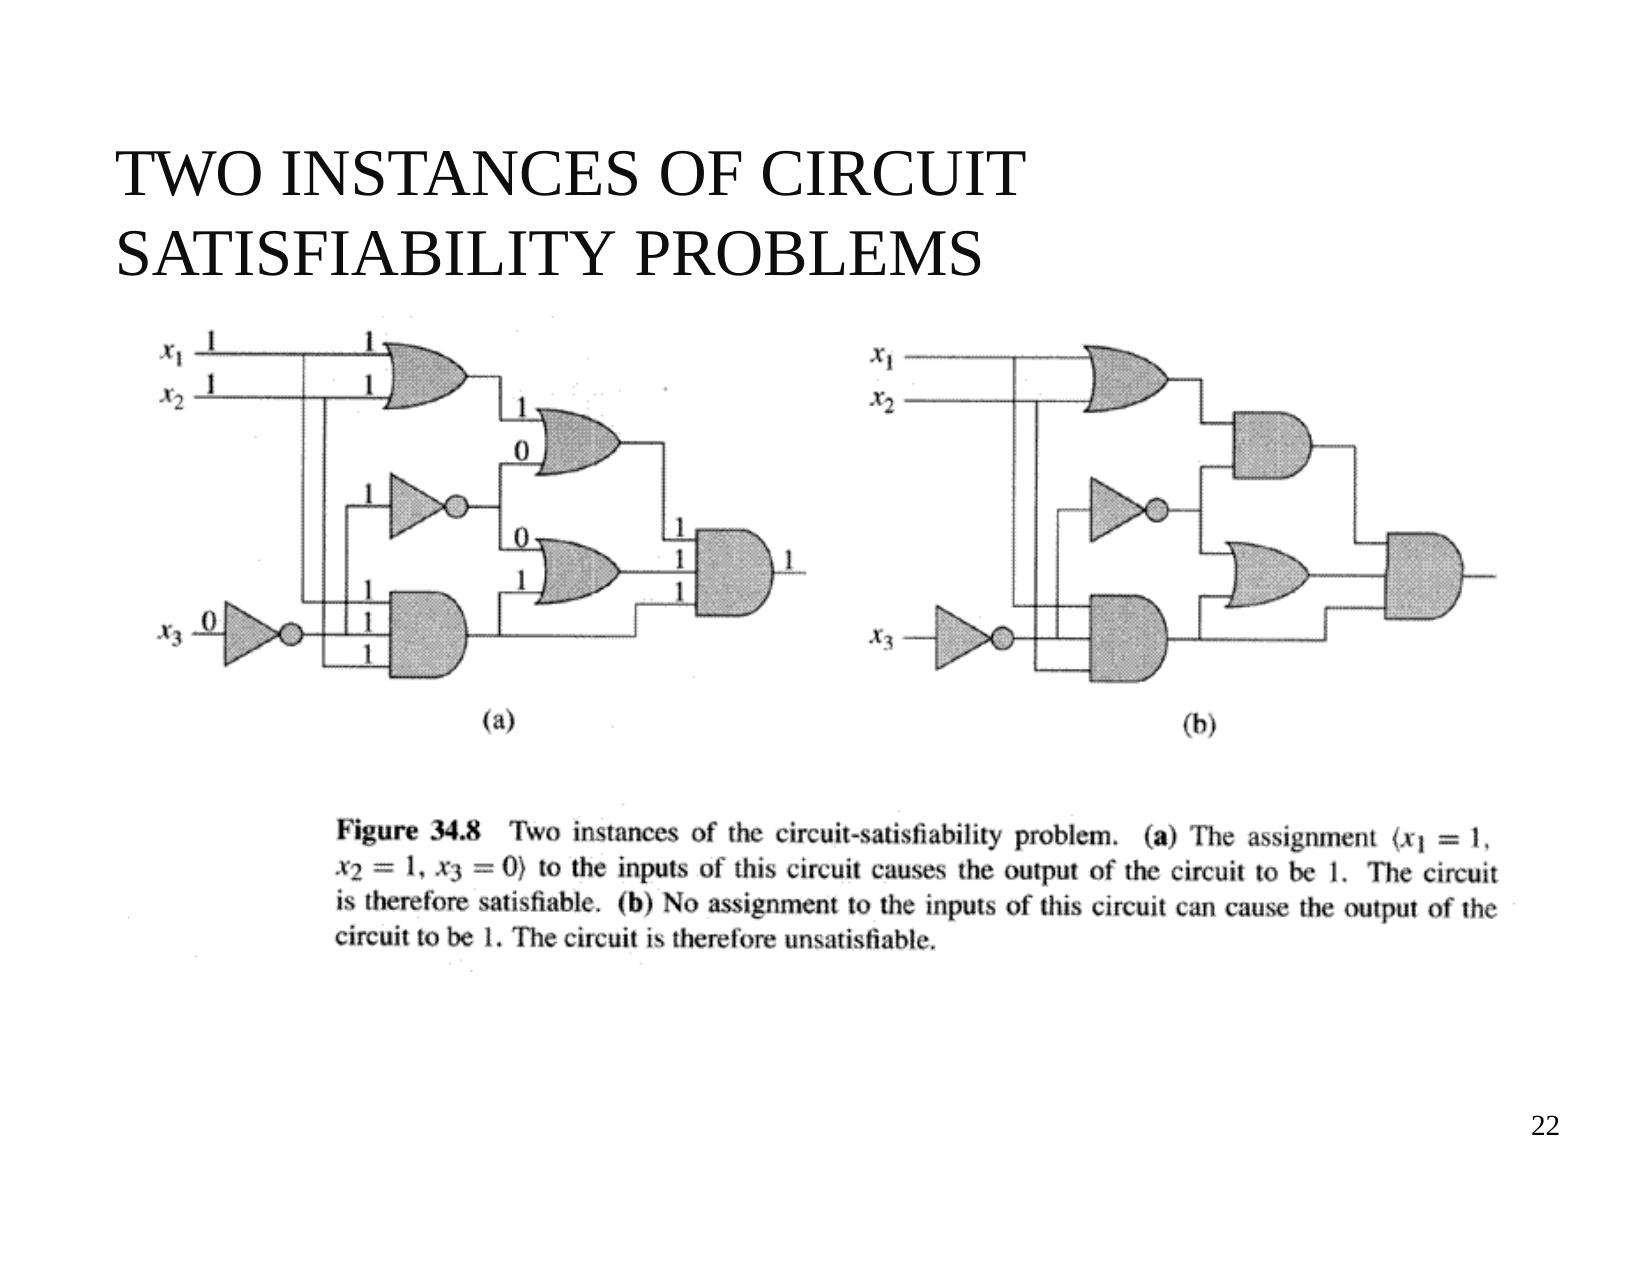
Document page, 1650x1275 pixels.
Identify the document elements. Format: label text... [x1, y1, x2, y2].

picture [128, 316, 1515, 973]
text_box 22 [1524, 1107, 1567, 1142]
title Two instances of circuit satisfiability problems [112, 100, 1364, 316]
